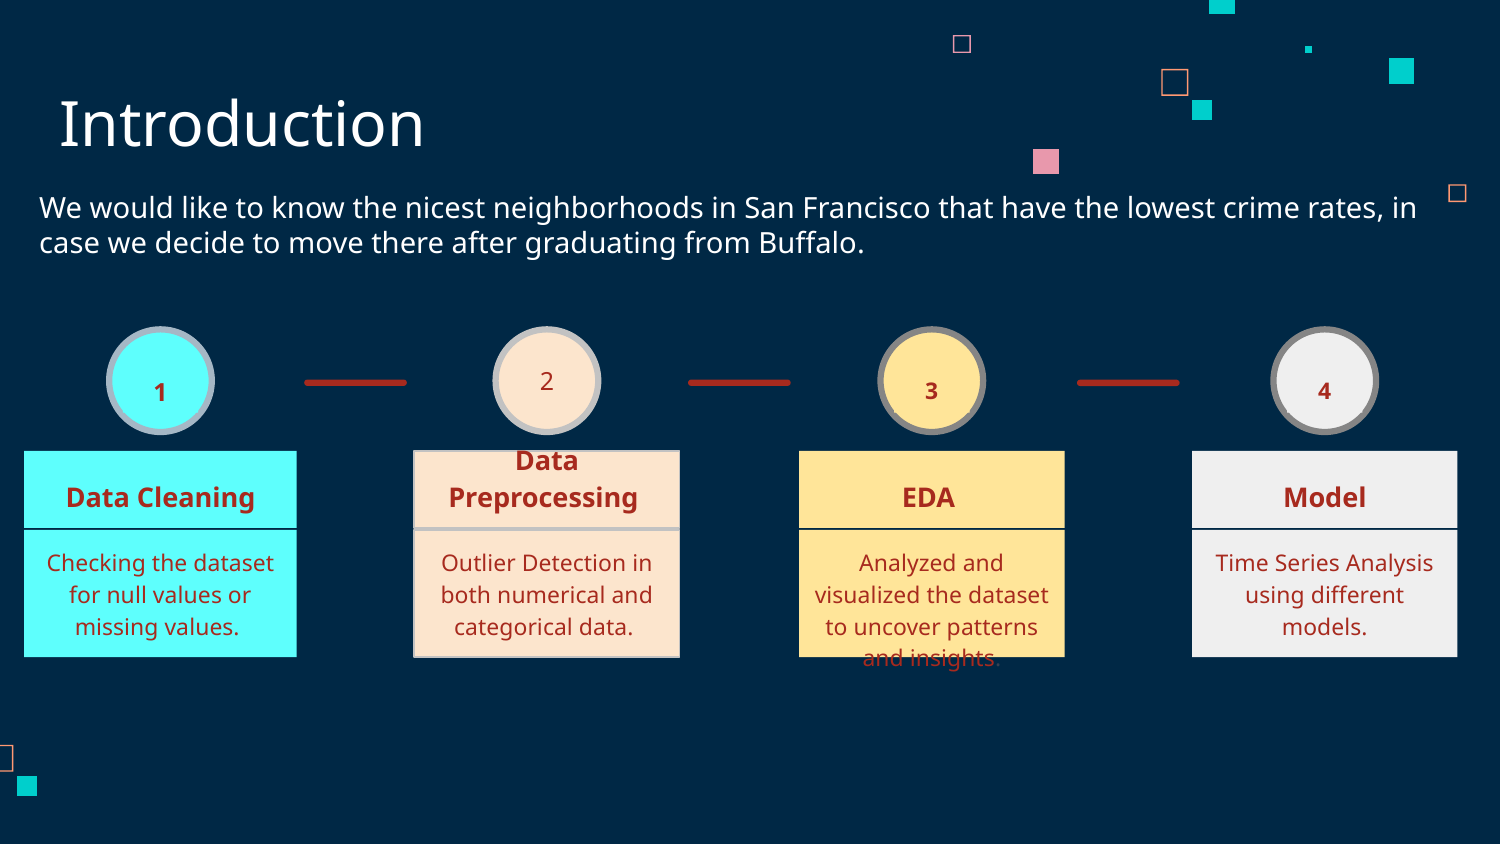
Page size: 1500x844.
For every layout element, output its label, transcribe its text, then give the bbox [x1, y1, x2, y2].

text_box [798, 329, 1065, 658]
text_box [23, 329, 297, 658]
text_box [688, 379, 791, 386]
list We would like to know the nicest neighborhoods in San Francisco that have the lowest crime rates, in case we decide to move there after graduating from Buffalo. [24, 174, 1476, 738]
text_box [413, 329, 680, 658]
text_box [1191, 329, 1458, 658]
text_box [304, 379, 407, 386]
text_box [1076, 379, 1180, 387]
title Introduction [44, 81, 893, 175]
